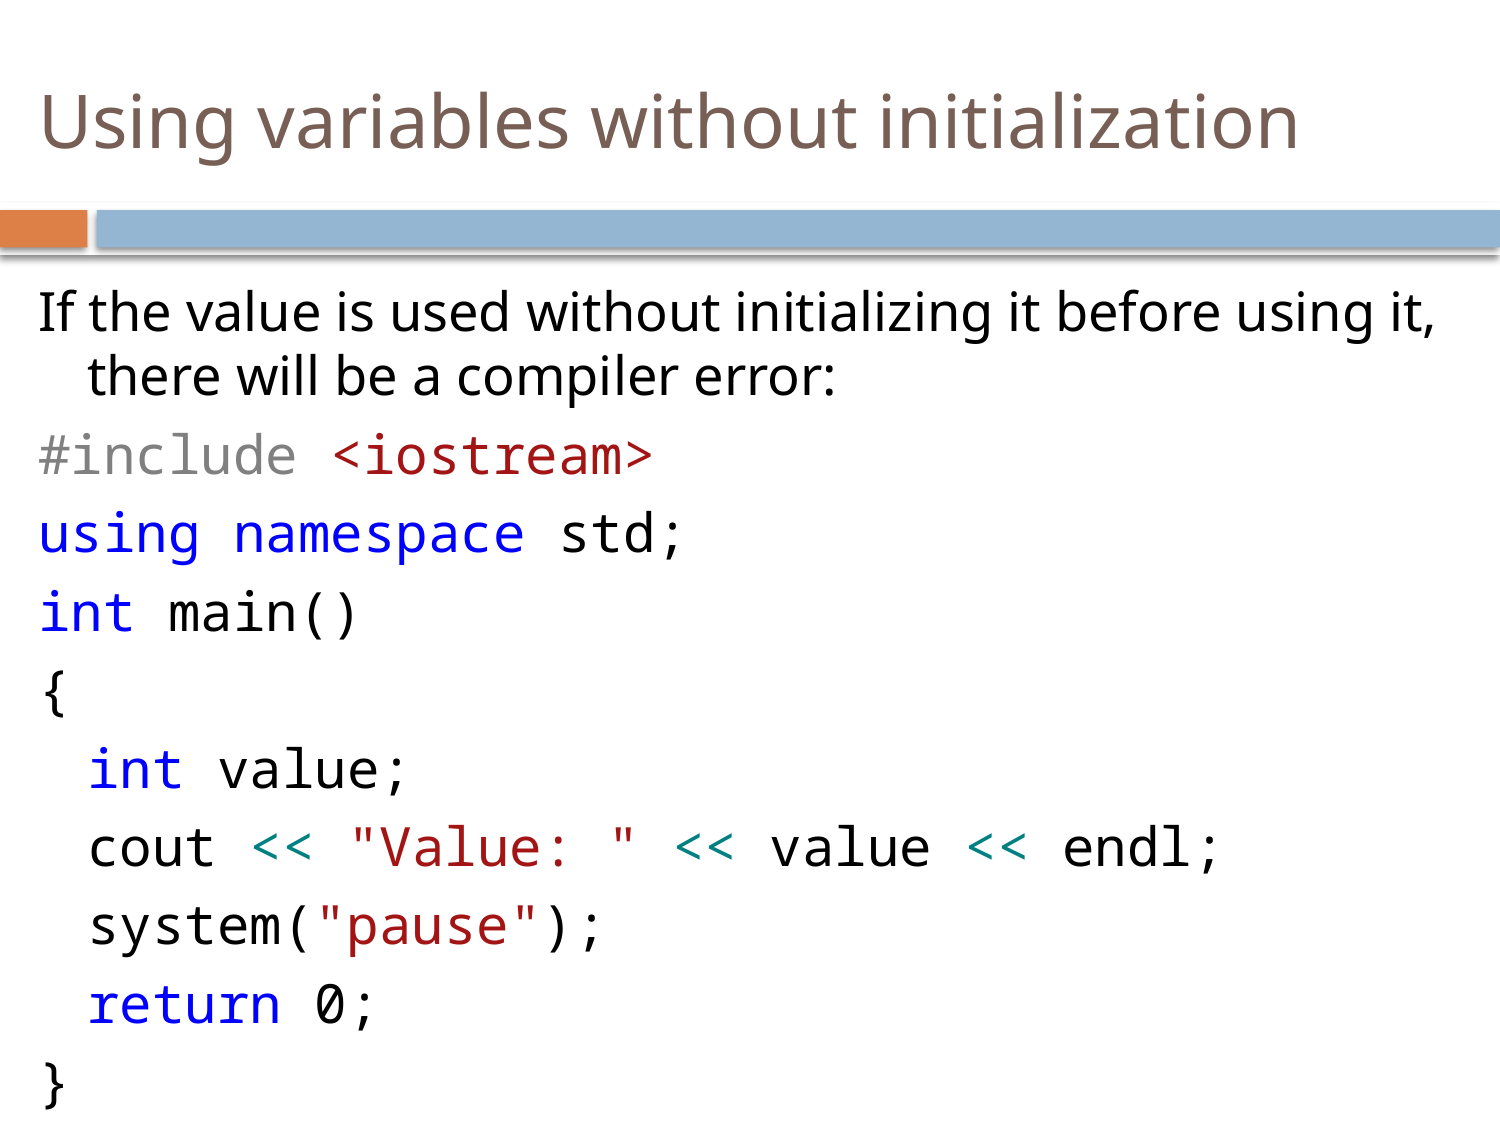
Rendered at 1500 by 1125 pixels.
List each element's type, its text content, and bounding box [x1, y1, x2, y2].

list If the value is used without initializing it before using it, there will be a compiler error: #include <iostream> using namespace std; int main() { int value; cout << "Value: " << value << endl; system("pause"); return 0; } [23, 269, 1465, 1125]
title Using variables without initialization [23, 37, 1500, 200]
